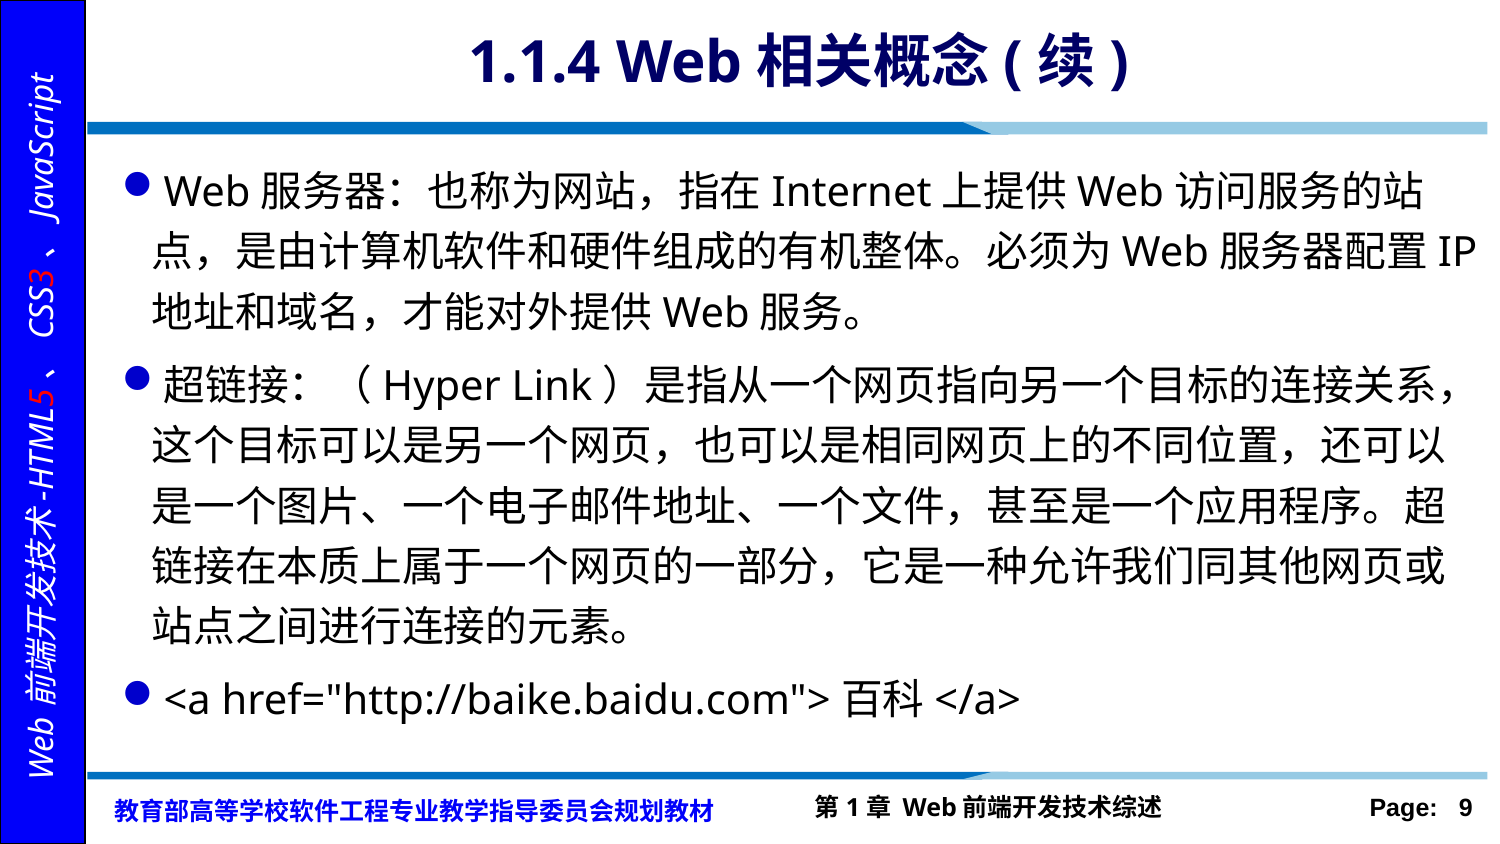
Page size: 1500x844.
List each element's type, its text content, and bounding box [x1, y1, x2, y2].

list Web服务器：也称为网站，指在Internet上提供Web访问服务的站点，是由计算机软件和硬件组成的有机整体。必须为Web服务器配置IP地址和域名，才能对外提供Web服务。 超链接：（Hyper Link）是指从一个网页指向另一个目标的连接关系，这个目标可以是另一个网页，也可以是相同网页上的不同位置，还可以是一个图片、一个电子邮件地址、一个文件，甚至是一个应用程序。超链接在本质上属于一个网页的一部分，它是一种允许我们同其他网页或站点之间进行连接的元素。 <a href="http://baike.baidu.com">百科</a> [106, 146, 1500, 737]
title 1.1.4 Web相关概念(续) [161, 11, 1436, 106]
